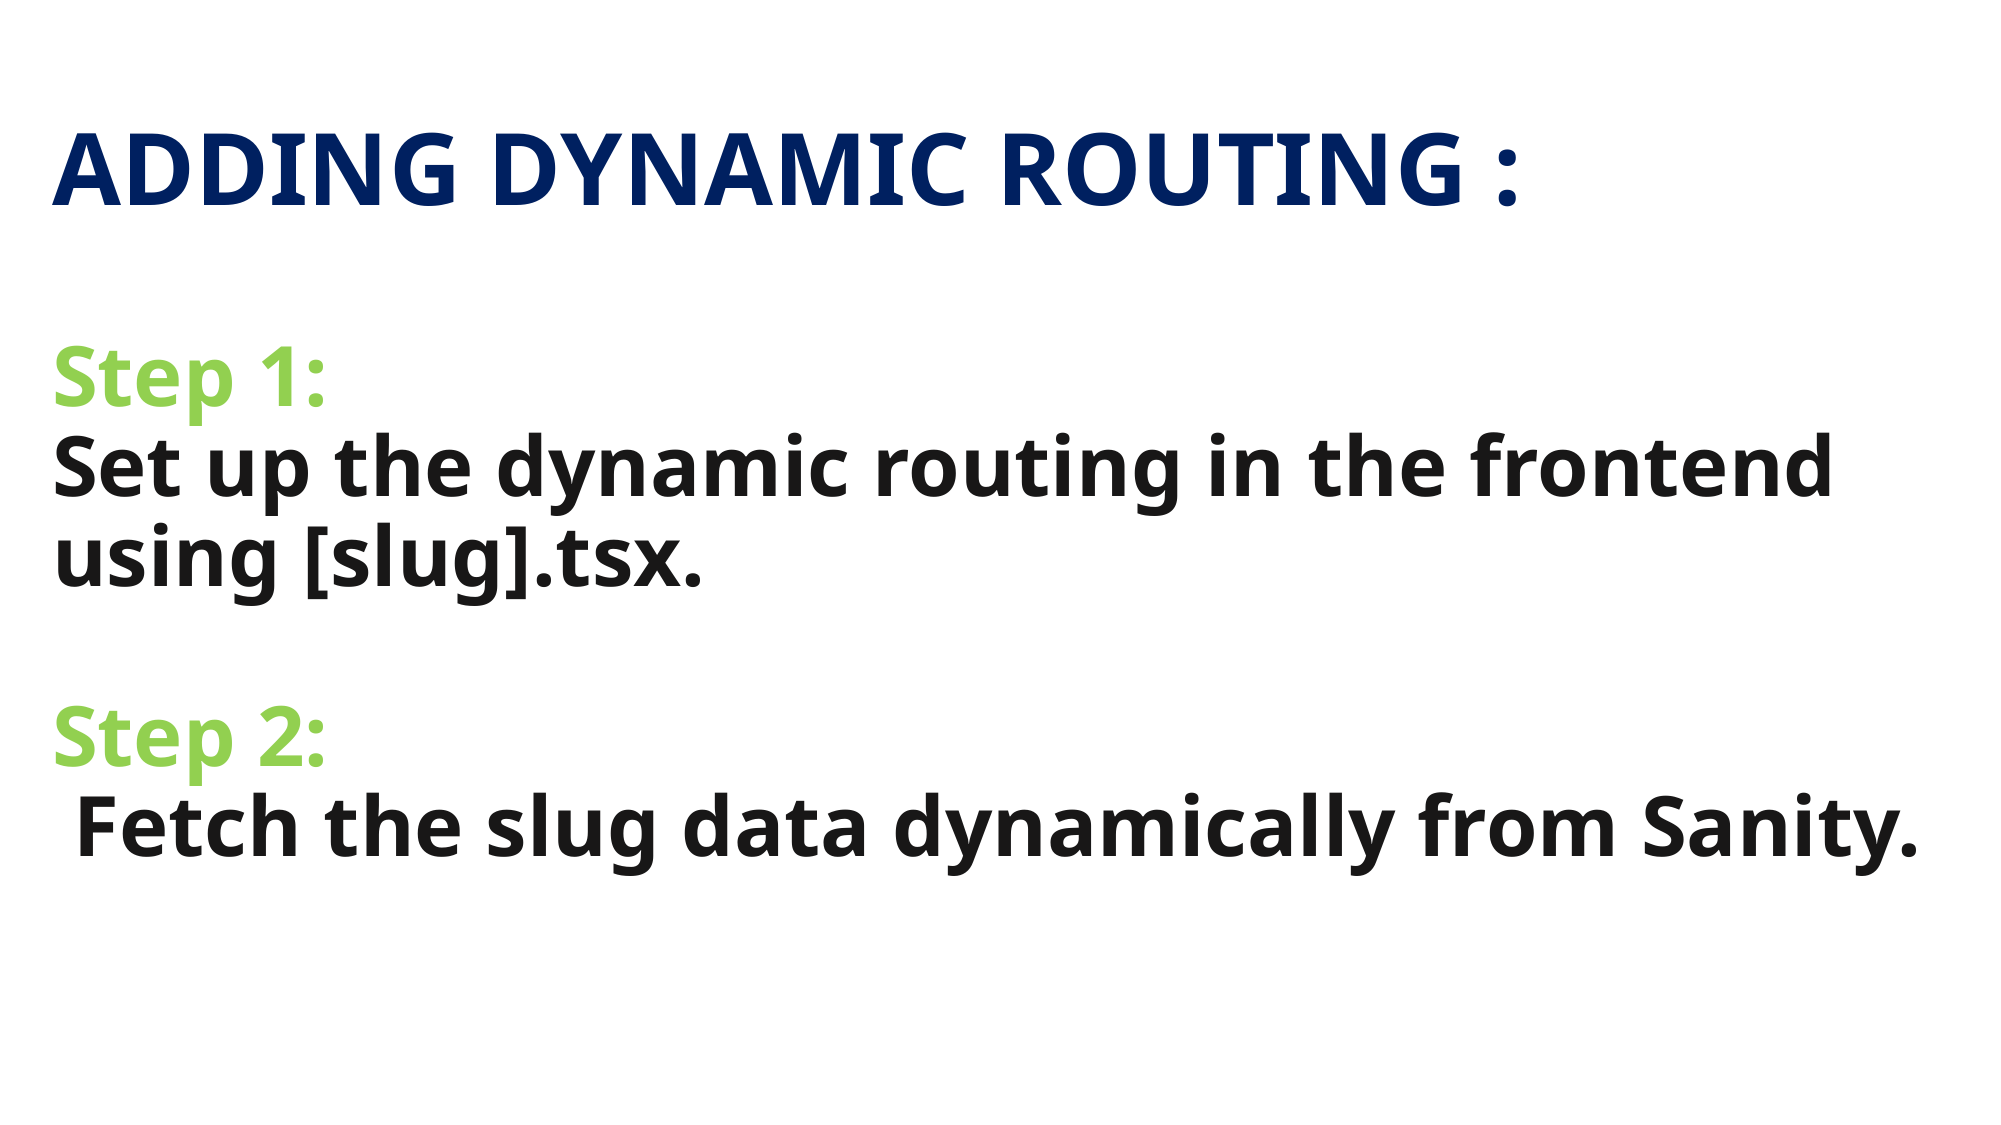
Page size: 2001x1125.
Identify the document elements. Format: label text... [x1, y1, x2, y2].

title ADDING DYNAMIC ROUTING : Step 1: Set up the dynamic routing in the frontend using [slug].tsx. Step 2: Fetch the slug data dynamically from Sanity. [37, 439, 2000, 873]
